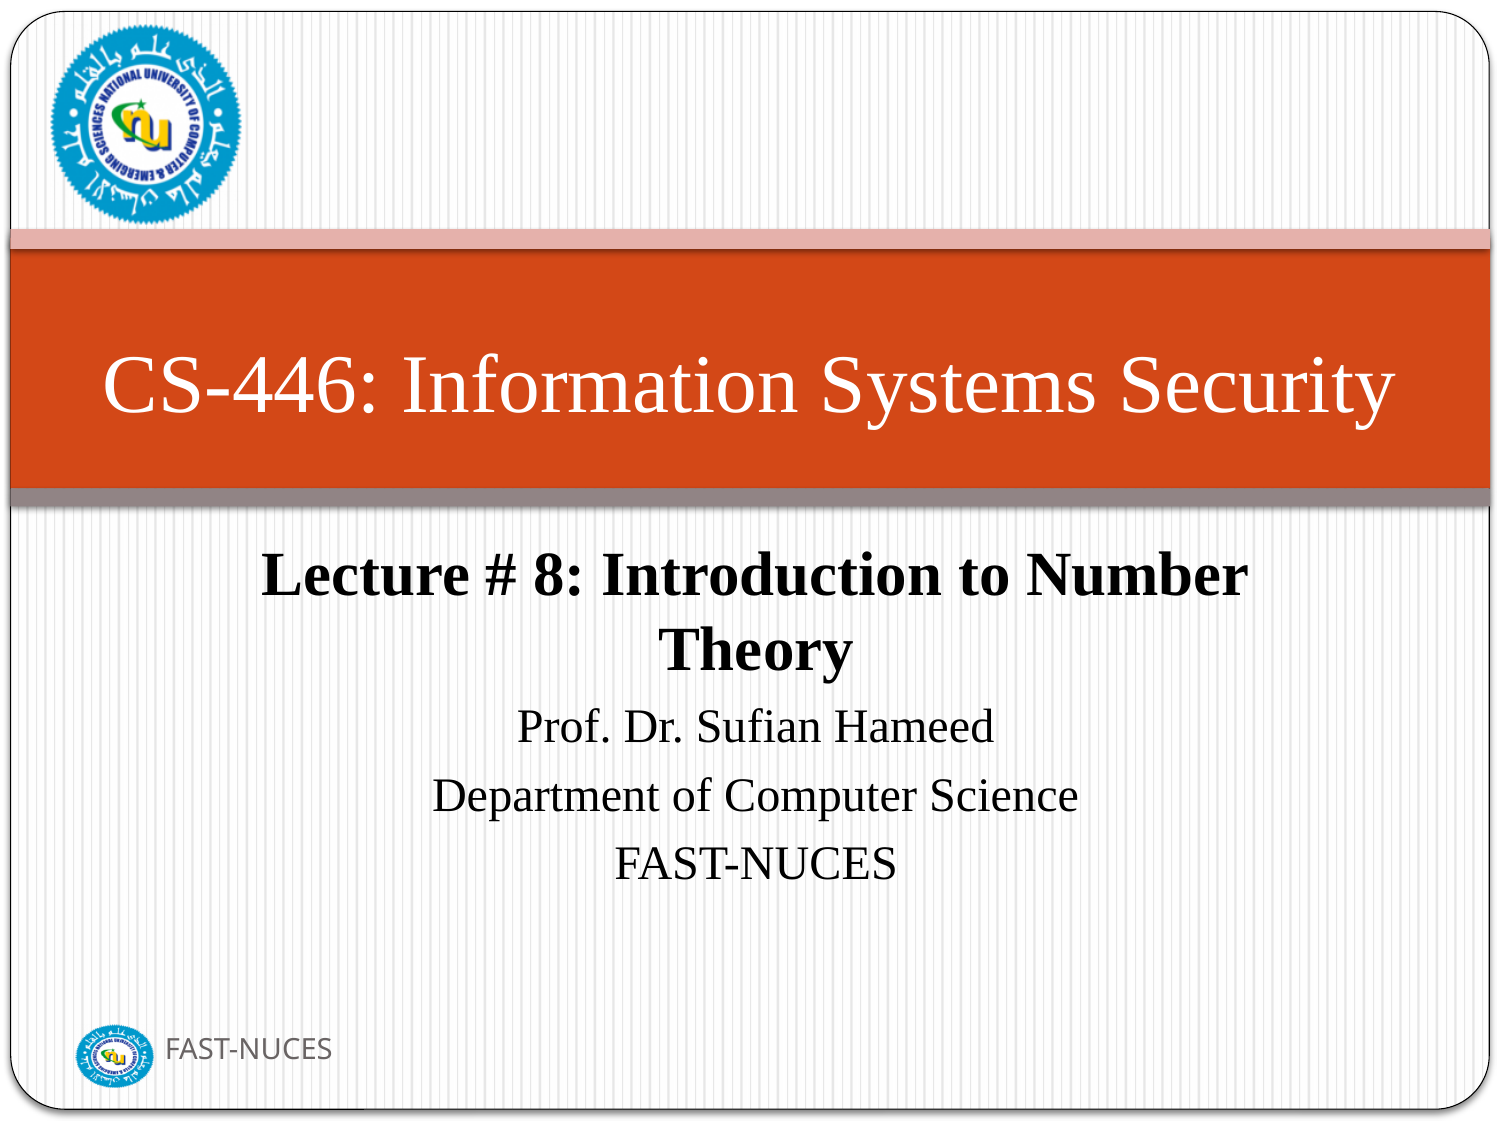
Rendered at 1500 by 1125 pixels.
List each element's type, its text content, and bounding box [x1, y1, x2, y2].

footer FAST-NUCES [150, 1012, 800, 1088]
picture [91, 1038, 138, 1075]
title CS-446: Information Systems Security [75, 262, 1425, 504]
picture [74, 1024, 154, 1088]
picture [49, 24, 242, 226]
picture [123, 1060, 154, 1088]
subtitle Lecture # 8: Introduction to Number Theory Prof. Dr. Sufian Hameed Department of Computer Science FAST-NUCES [150, 525, 1363, 900]
